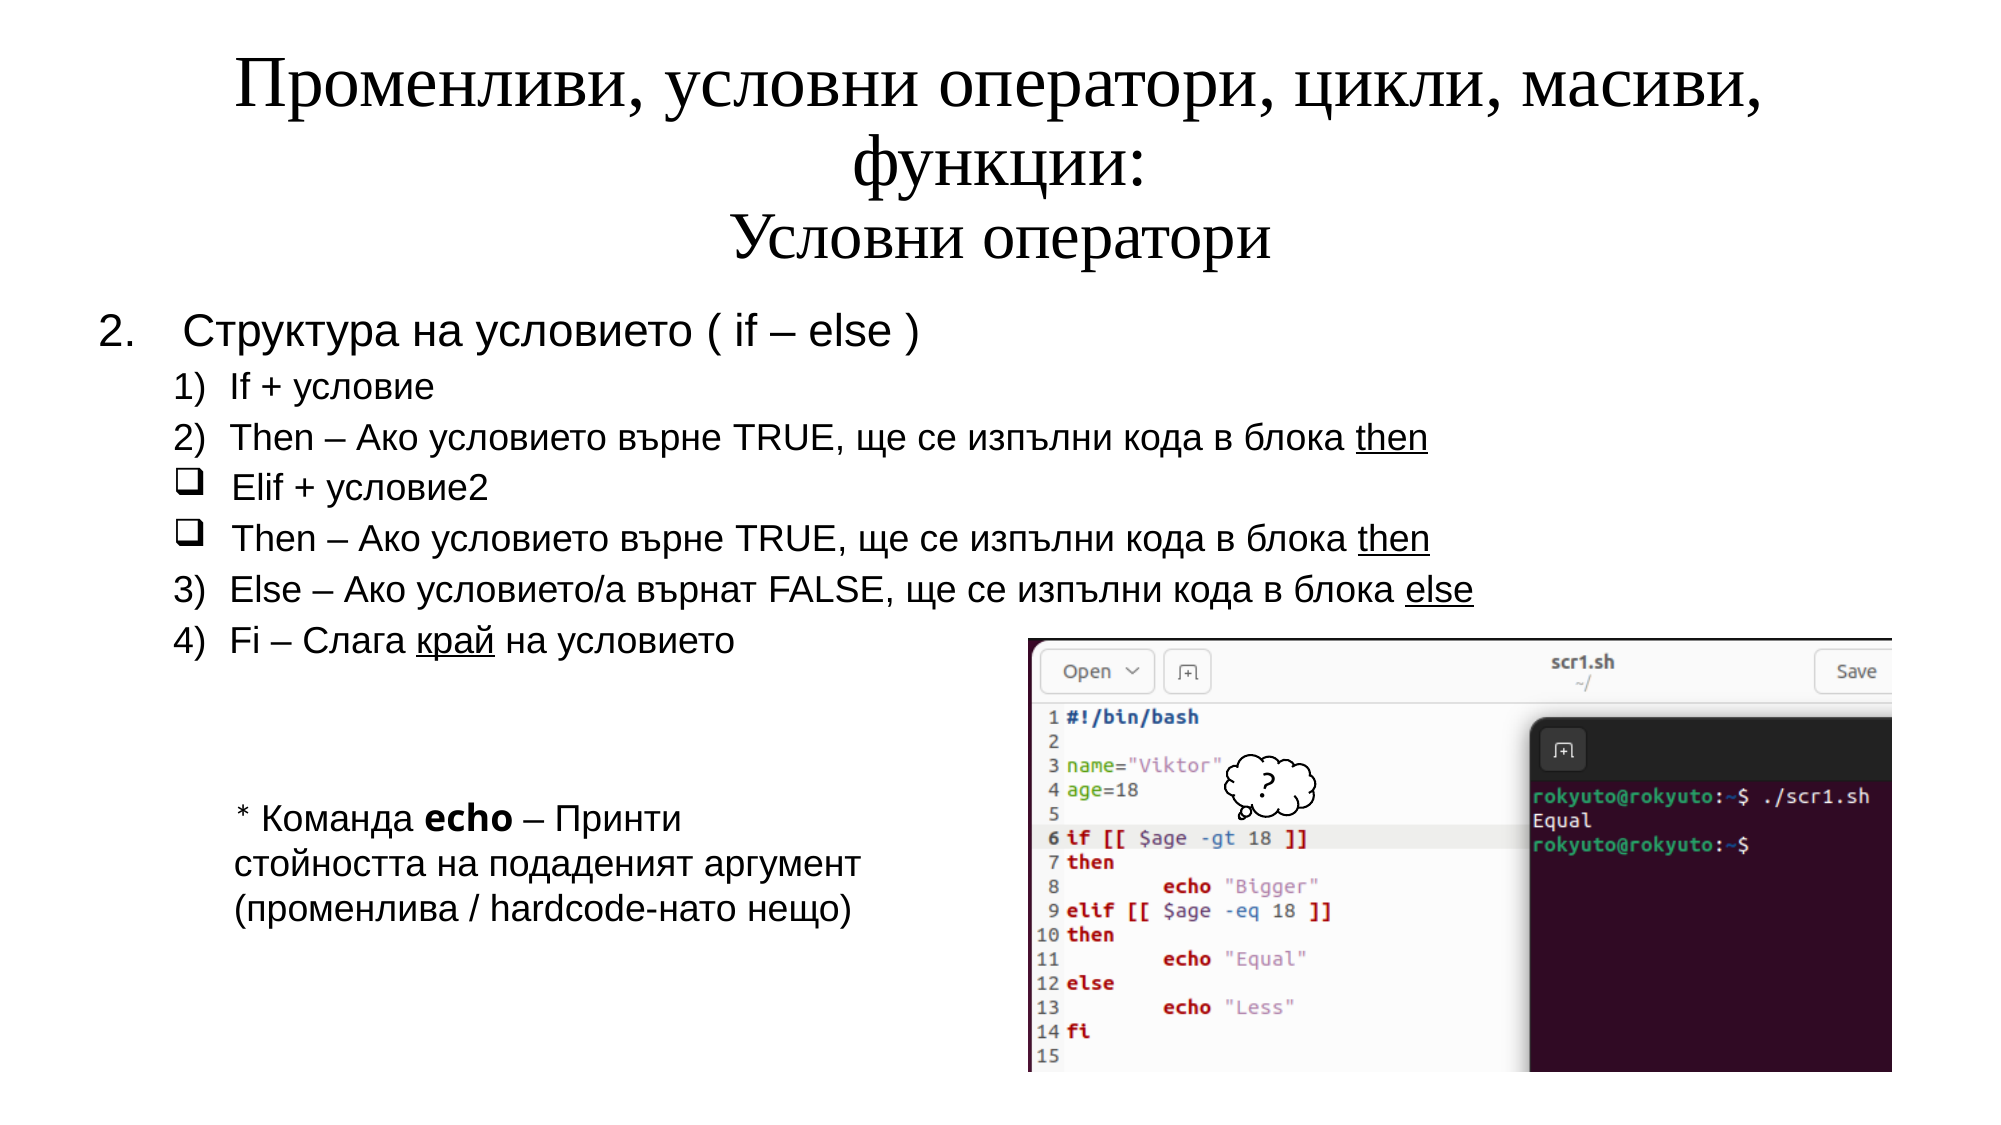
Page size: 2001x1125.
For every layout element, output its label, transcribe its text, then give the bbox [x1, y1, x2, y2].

title Променливи, условни оператори, цикли, масиви, функции: Условни оператори [155, 34, 1845, 282]
picture [1028, 638, 1892, 1072]
list Структура на условието ( if – else ) If + условие Then – Ако условието върне TRUE, ще се изпълни кода в блока then Elif + условие2 Then – Ако условието върне TRUE, ще се изпълни кода в блока then Else – Ако условието/а върнат FALSE, ще се изпълни кода в блока else Fi – Слага край на условието [83, 299, 1905, 1014]
text_box * Команда echo – Принти стойността на подаденият аргумент (променлива / hardcode-нато нещо) [219, 786, 893, 937]
